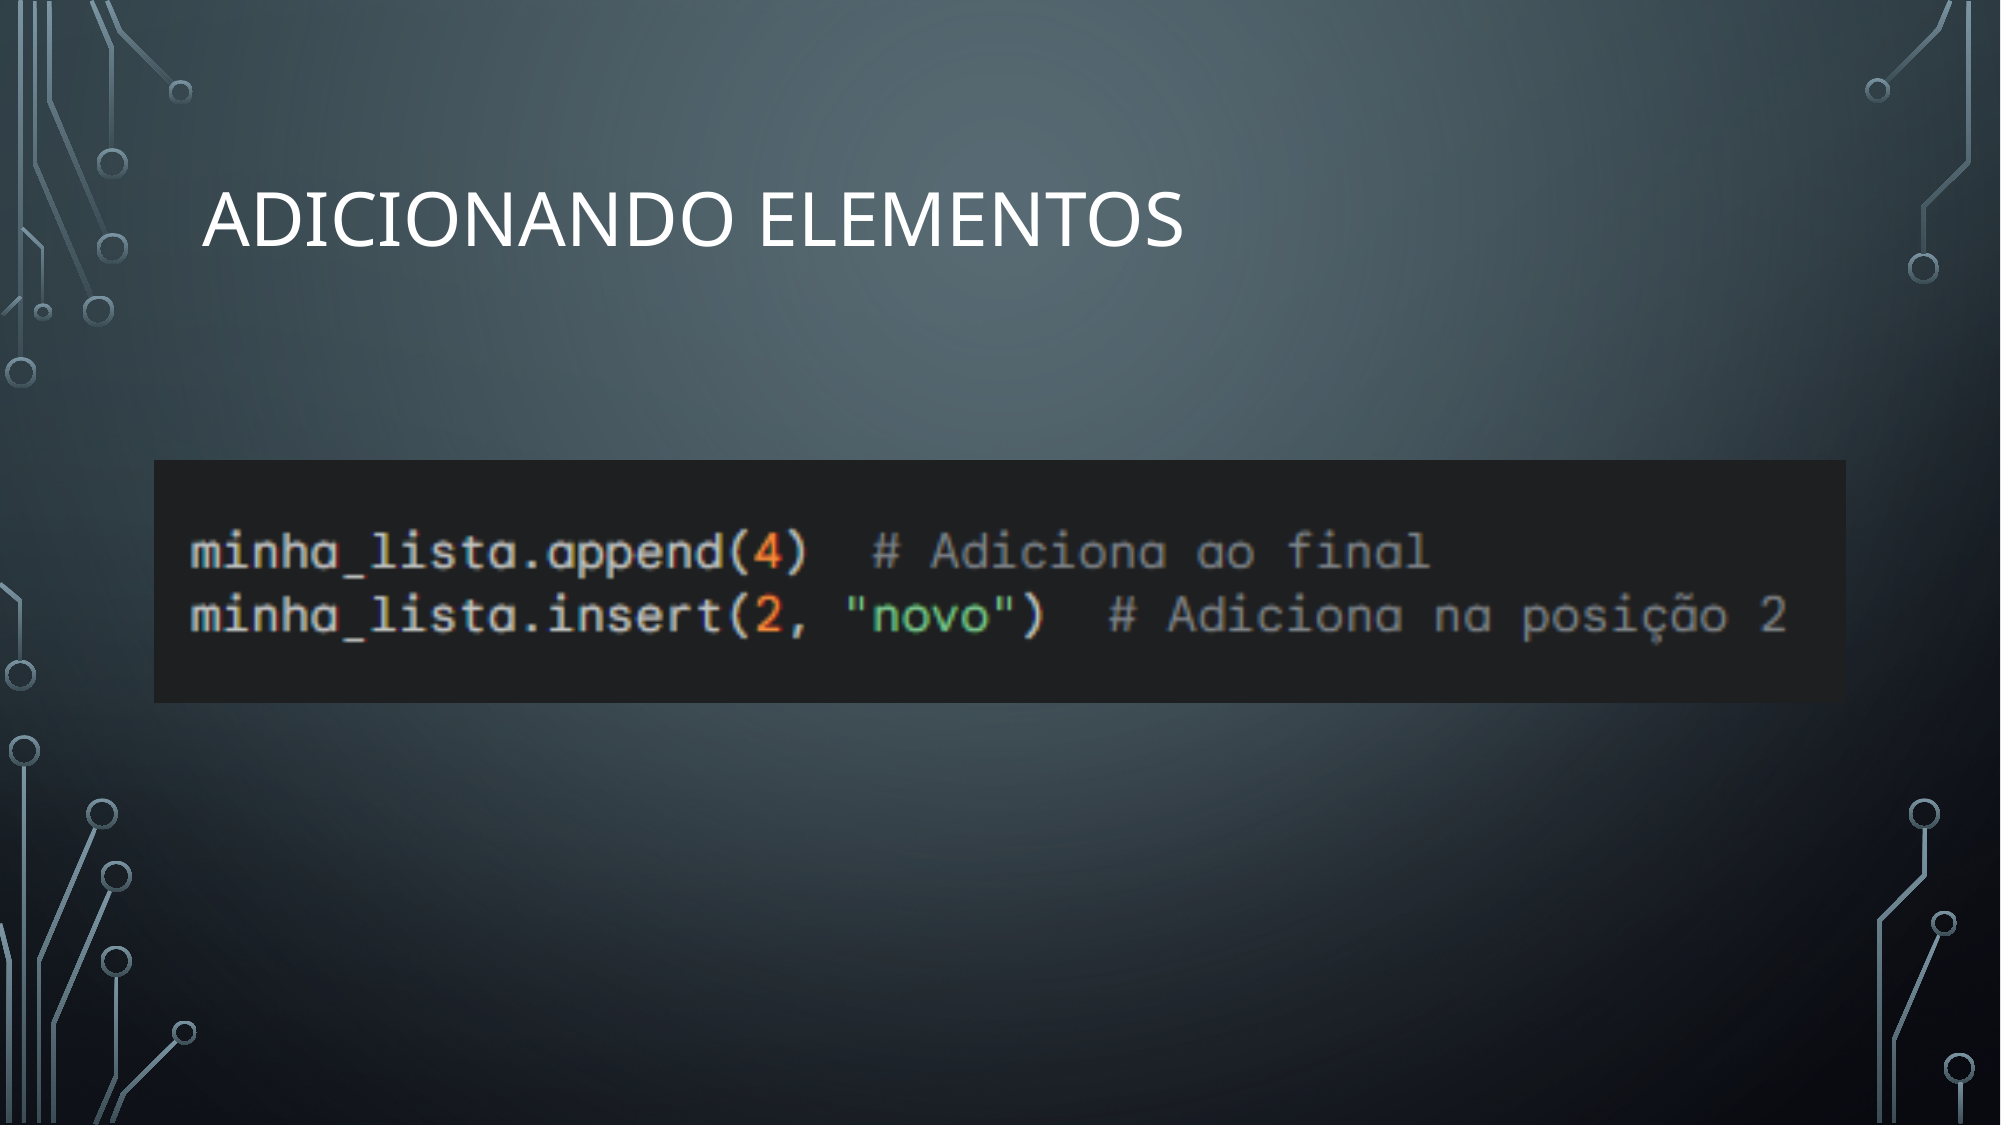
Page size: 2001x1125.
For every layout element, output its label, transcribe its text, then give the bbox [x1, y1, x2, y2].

title Adicionando elementos [187, 101, 1813, 344]
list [154, 459, 1846, 703]
